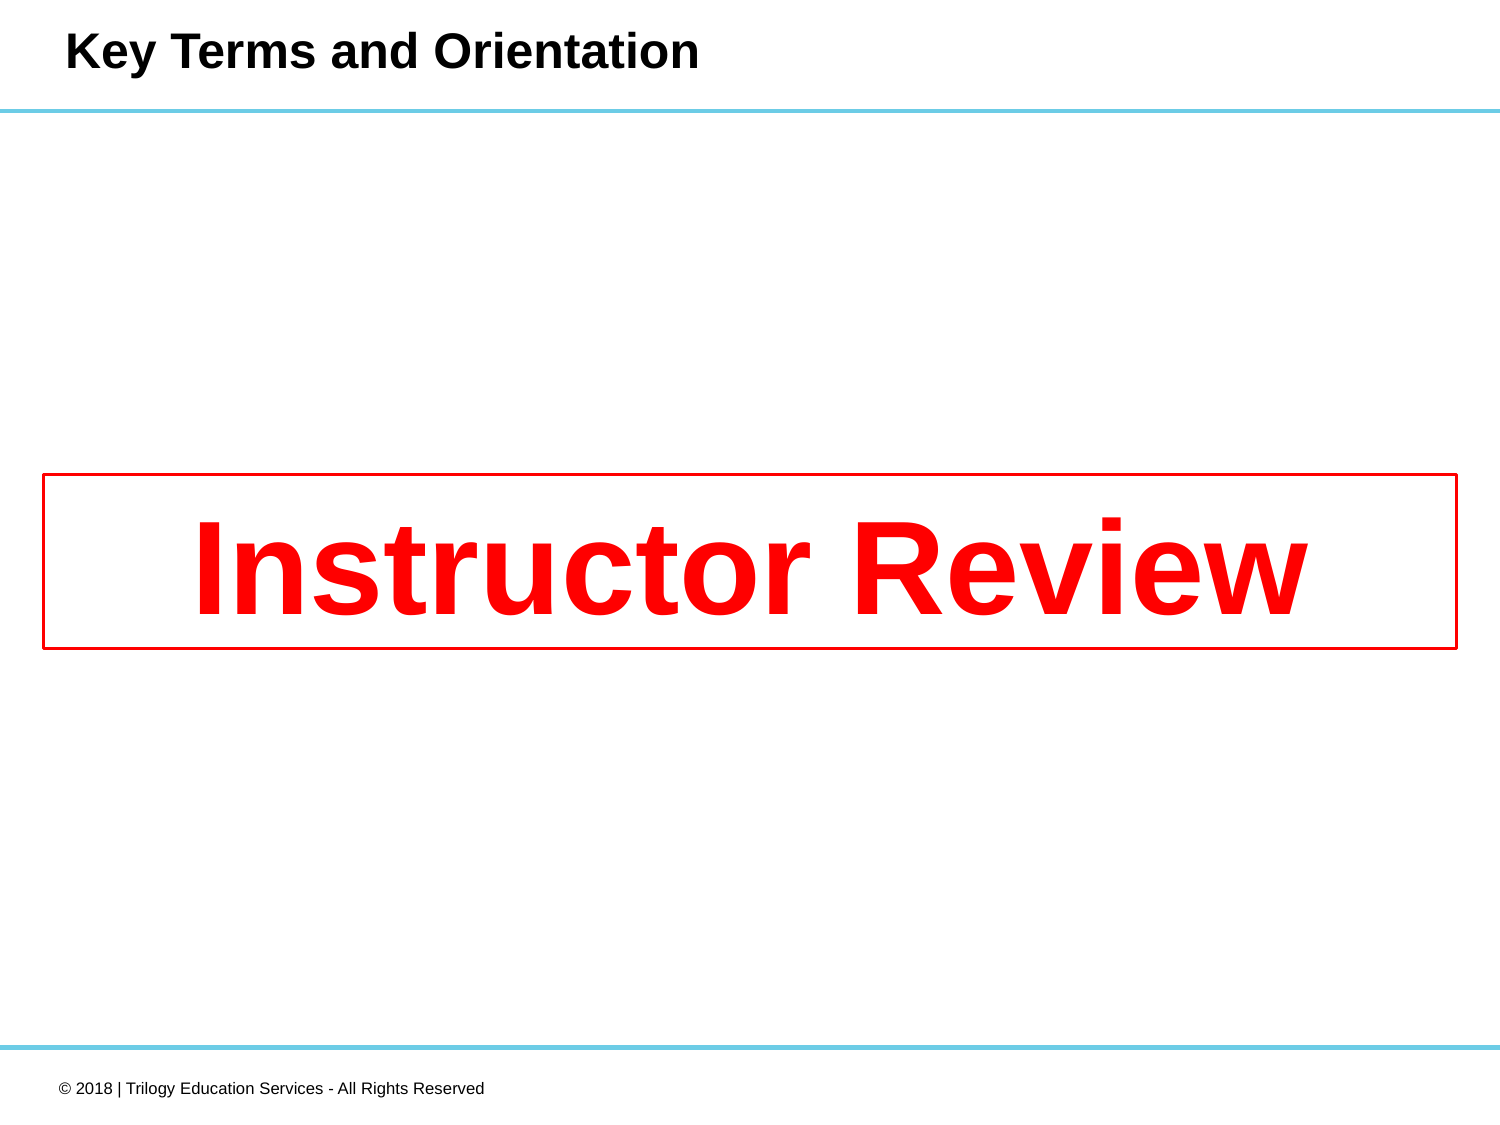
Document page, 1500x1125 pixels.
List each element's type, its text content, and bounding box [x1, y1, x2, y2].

title Key Terms and Orientation [50, 0, 1475, 108]
text_box Instructor Review [43, 474, 1457, 649]
